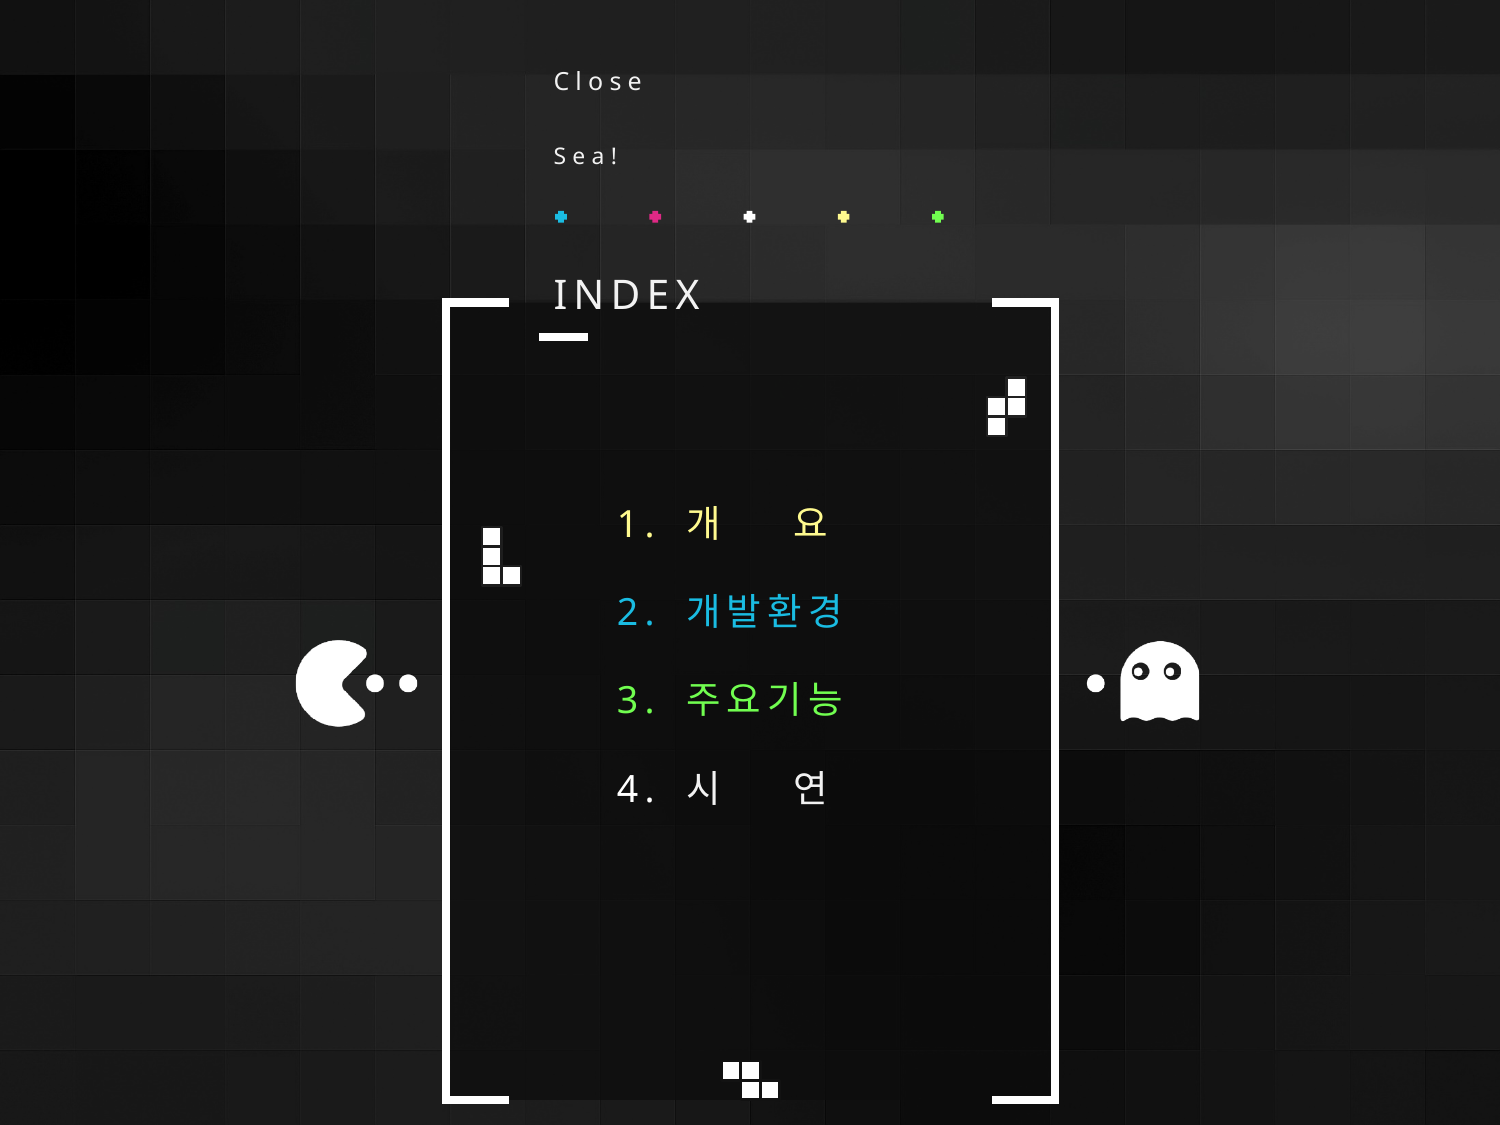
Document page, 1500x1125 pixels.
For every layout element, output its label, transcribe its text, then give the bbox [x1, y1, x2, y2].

list 1. 개 요 2. 개발환경 3. 주요기능 4. 시 연 [601, 469, 898, 965]
picture [0, 0, 1500, 1125]
subtitle INDEX [553, 267, 948, 327]
list Close [553, 51, 948, 113]
list Sea! [553, 128, 948, 187]
